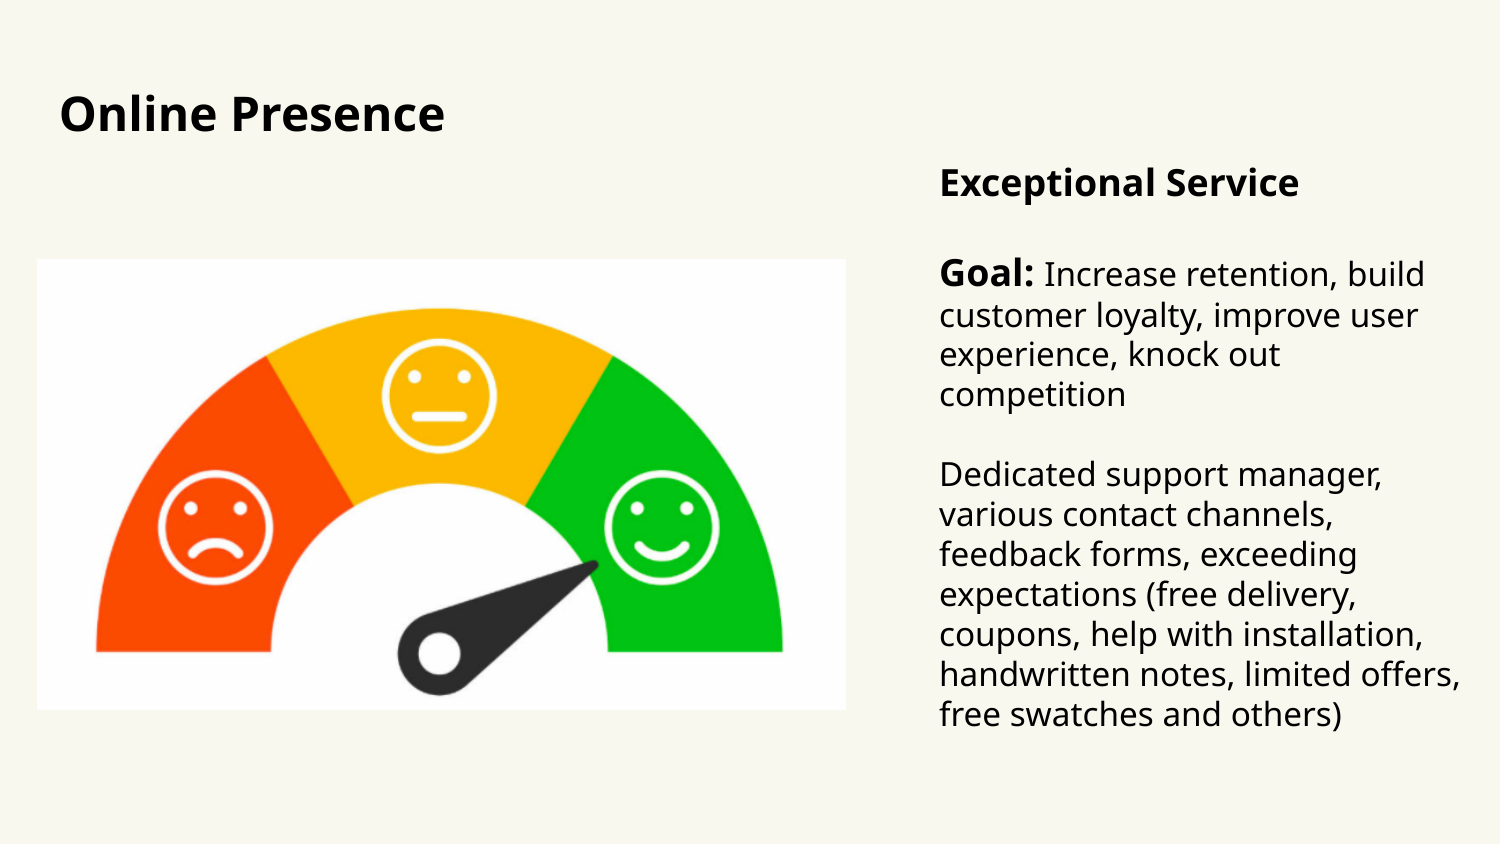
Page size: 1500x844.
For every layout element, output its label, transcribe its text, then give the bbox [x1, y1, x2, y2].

text_box Online Presence [43, 68, 1204, 156]
text_box Exceptional Service Goal: Increase retention, build customer loyalty, improve user experience, knock out competition Dedicated support manager, various contact channels, feedback forms, exceeding expectations (free delivery, coupons, help with installation, handwritten notes, limited offers, free swatches and others) [924, 143, 1478, 748]
picture [36, 259, 846, 710]
